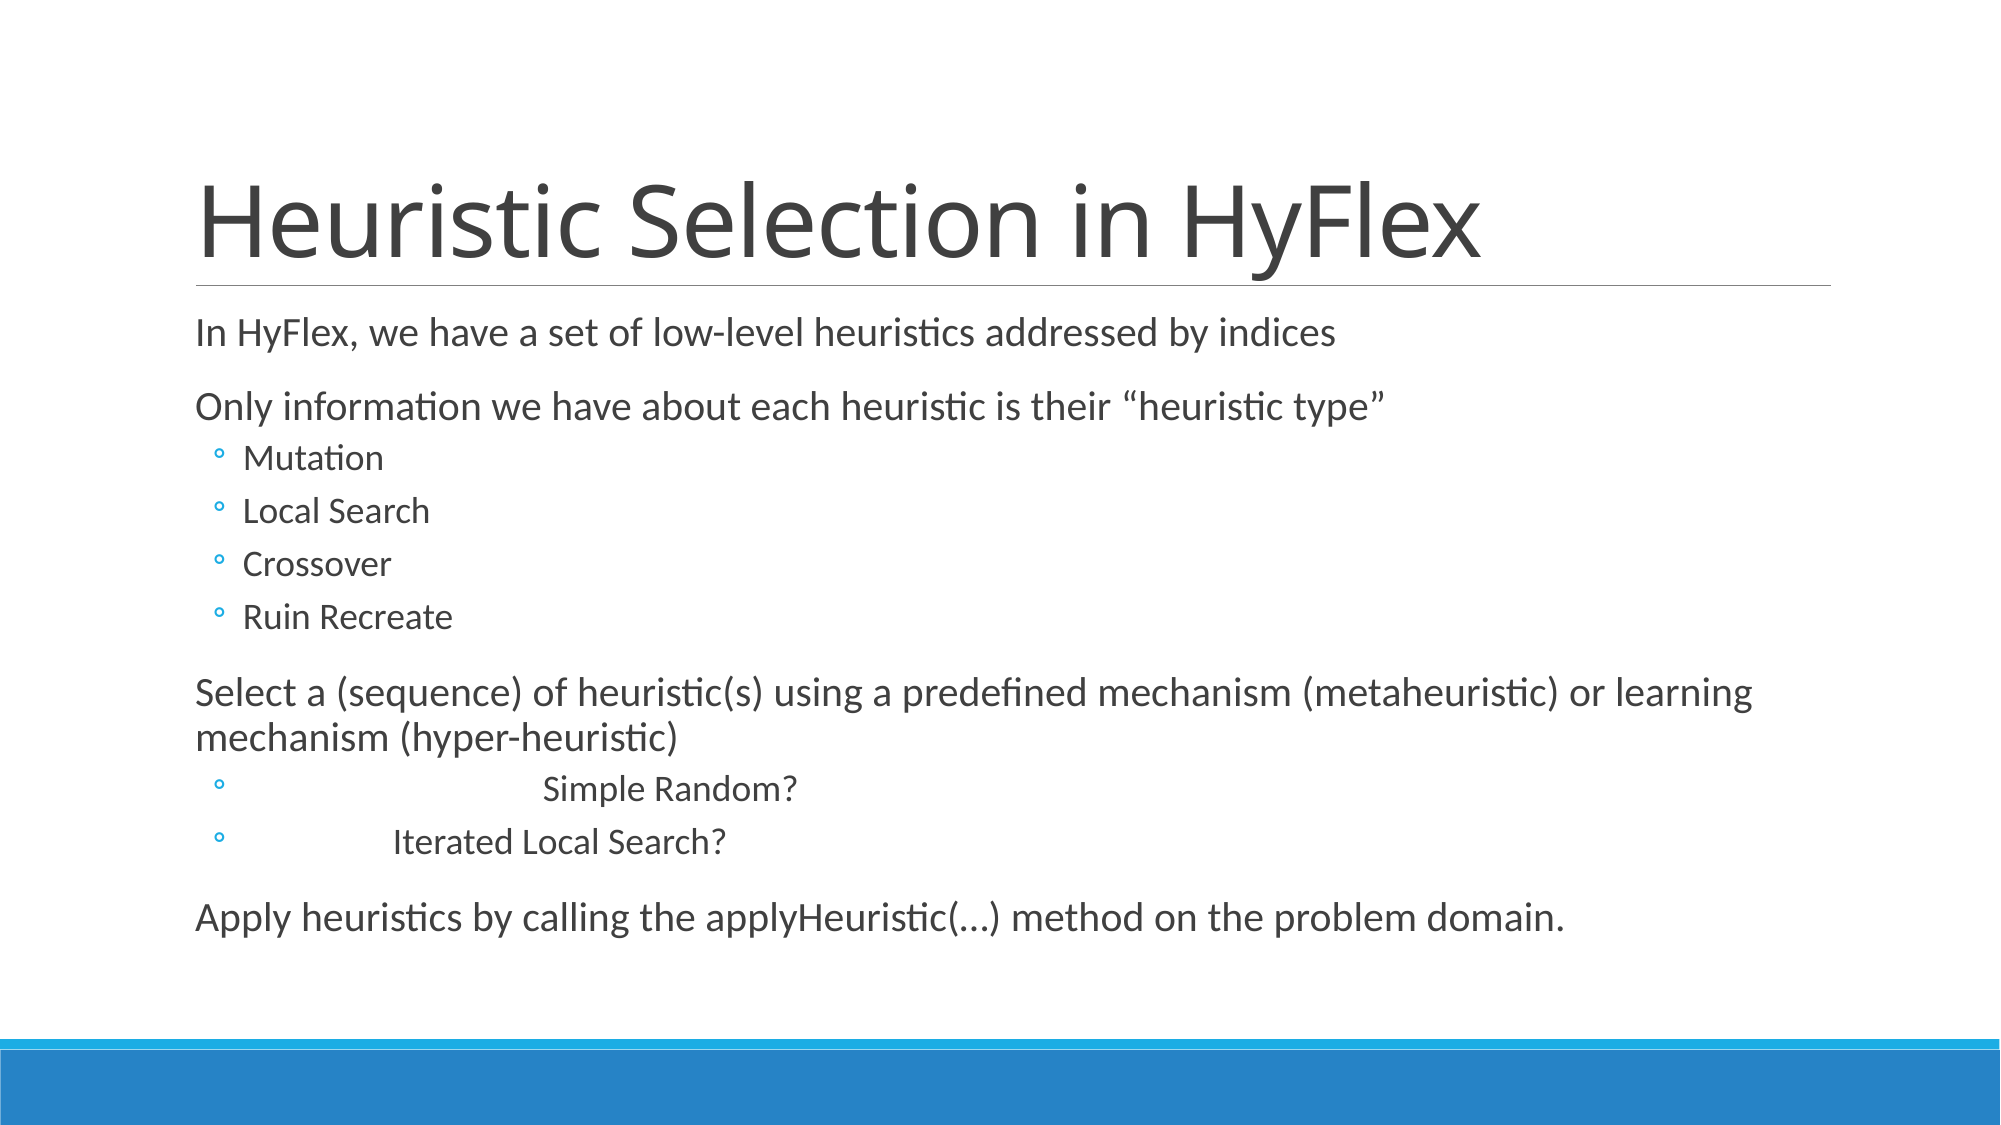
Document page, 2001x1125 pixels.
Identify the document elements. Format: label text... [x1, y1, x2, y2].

title Heuristic Selection in HyFlex [180, 47, 1830, 285]
